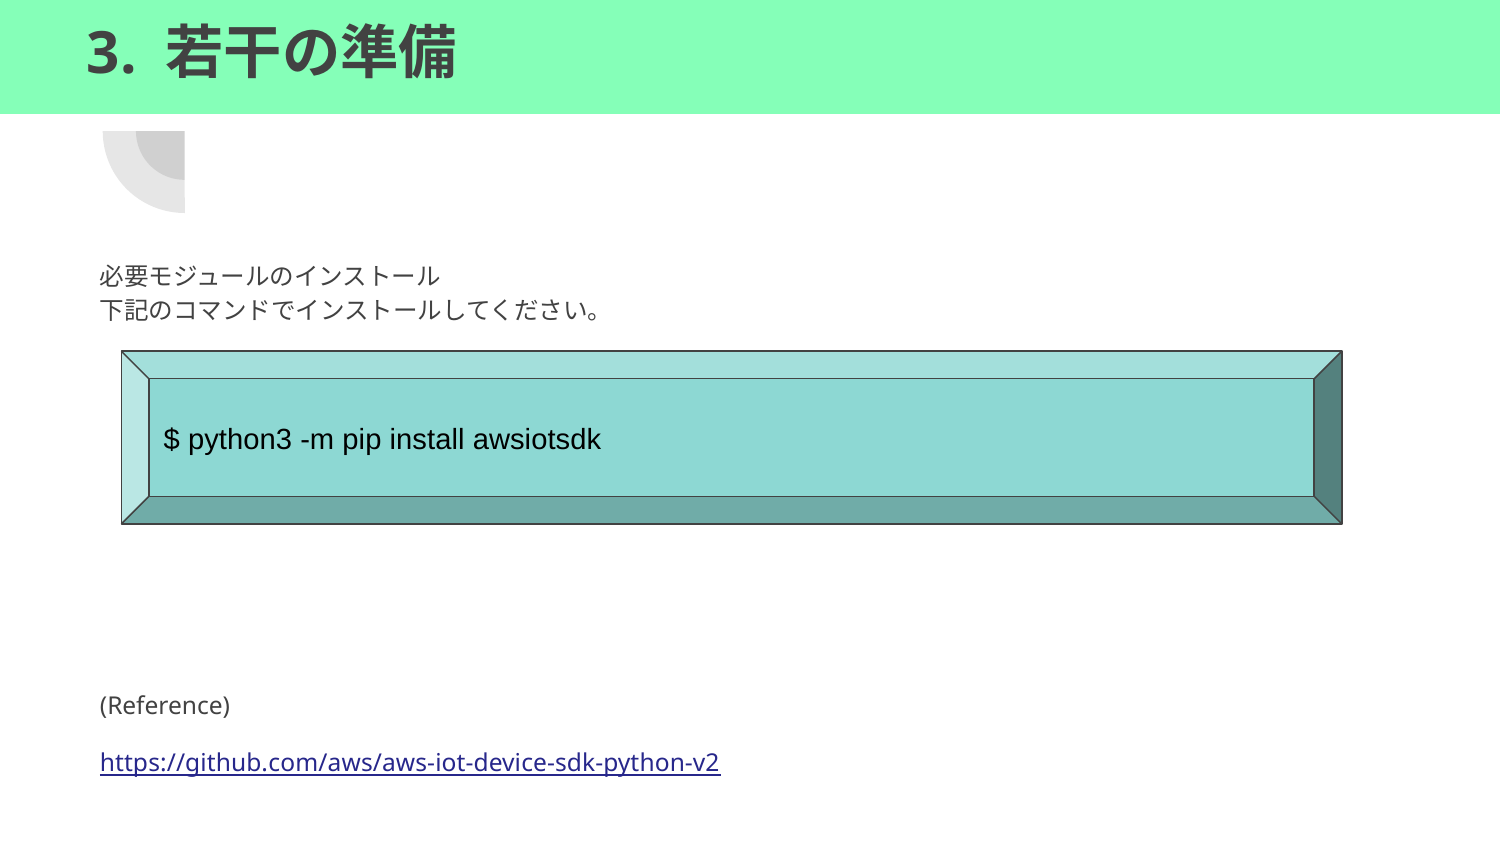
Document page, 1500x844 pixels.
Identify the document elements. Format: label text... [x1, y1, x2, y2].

text_box 3. 若干の準備 [0, 0, 1500, 114]
text_box $ python3 -m pip install awsiotsdk [121, 351, 1342, 524]
text_box 必要モジュールのインストール 下記のコマンドでインストールしてください。 (Reference) https://github.com/aws/aws-iot-device-sdk-python-v2 [85, 241, 1445, 796]
